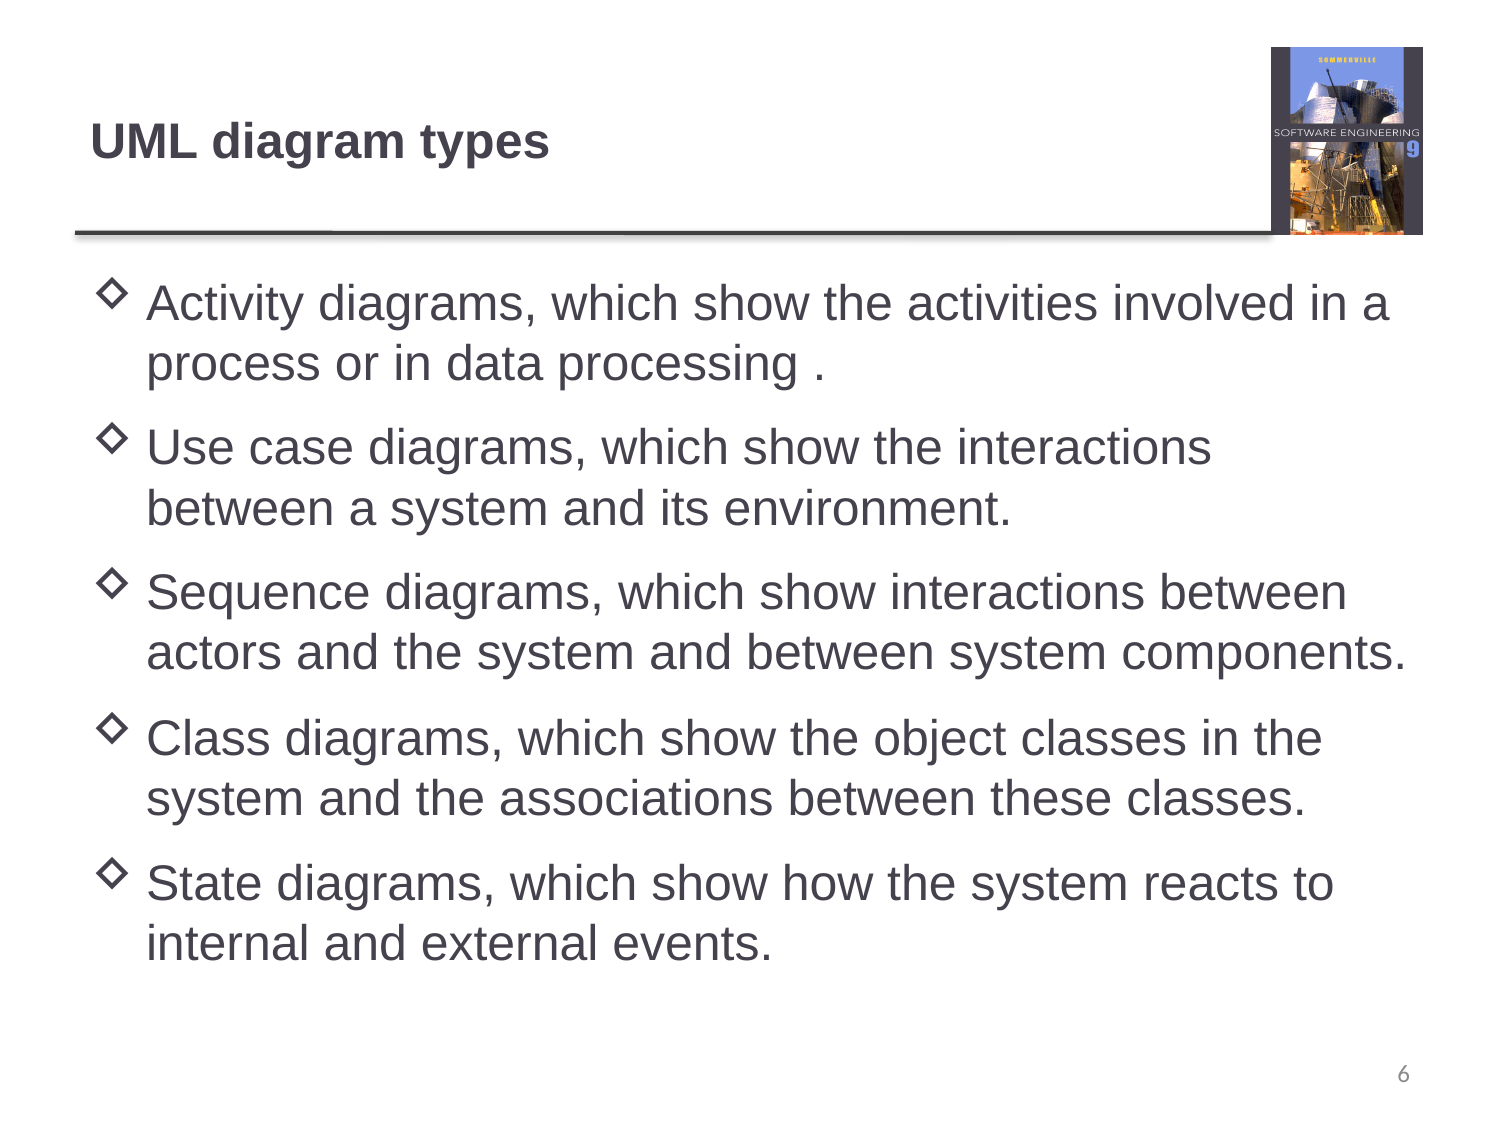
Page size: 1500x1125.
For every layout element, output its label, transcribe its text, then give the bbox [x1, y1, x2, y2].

title UML diagram types [74, 44, 1272, 233]
slide_number 6 [1074, 1042, 1425, 1103]
picture [1272, 47, 1423, 235]
list Activity diagrams, which show the activities involved in a process or in data processing . Use case diagrams, which show the interactions between a system and its environment. Sequence diagrams, which show interactions between actors and the system and between system components. Class diagrams, which show the object classes in the system and the associations between these classes. State diagrams, which show how the system reacts to internal and external events. [75, 262, 1425, 1005]
